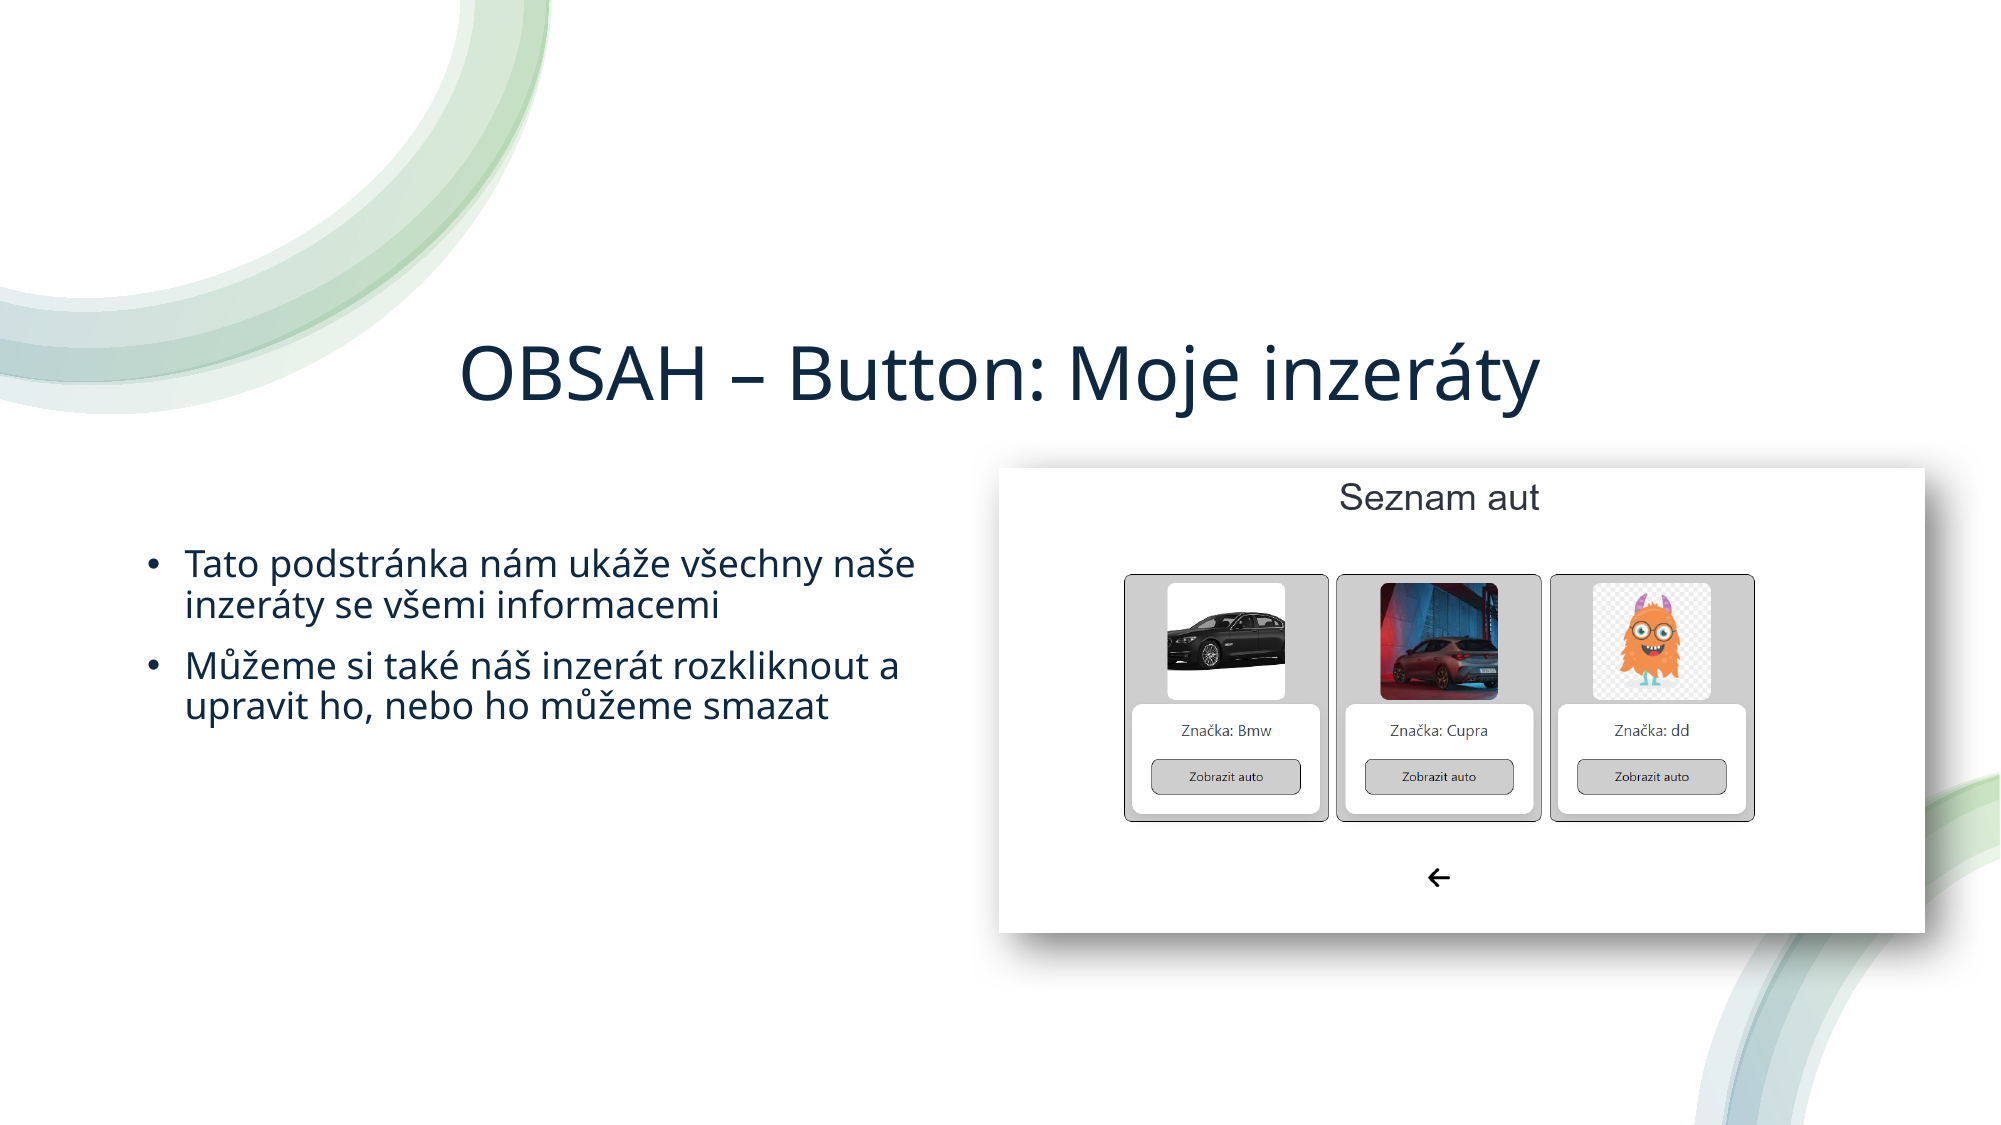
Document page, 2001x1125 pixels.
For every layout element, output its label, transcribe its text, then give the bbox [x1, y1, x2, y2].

text_box [0, 0, 2000, 1125]
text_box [0, 0, 552, 415]
picture [999, 467, 1925, 934]
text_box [1670, 795, 2000, 1102]
list Tato podstránka nám ukáže všechny naše inzeráty se všemi informacemi Můžeme si také náš inzerát rozkliknout a upravit ho, nebo ho můžeme smazat [131, 463, 973, 994]
title OBSAH – Button: Moje inzeráty [193, 206, 1806, 425]
